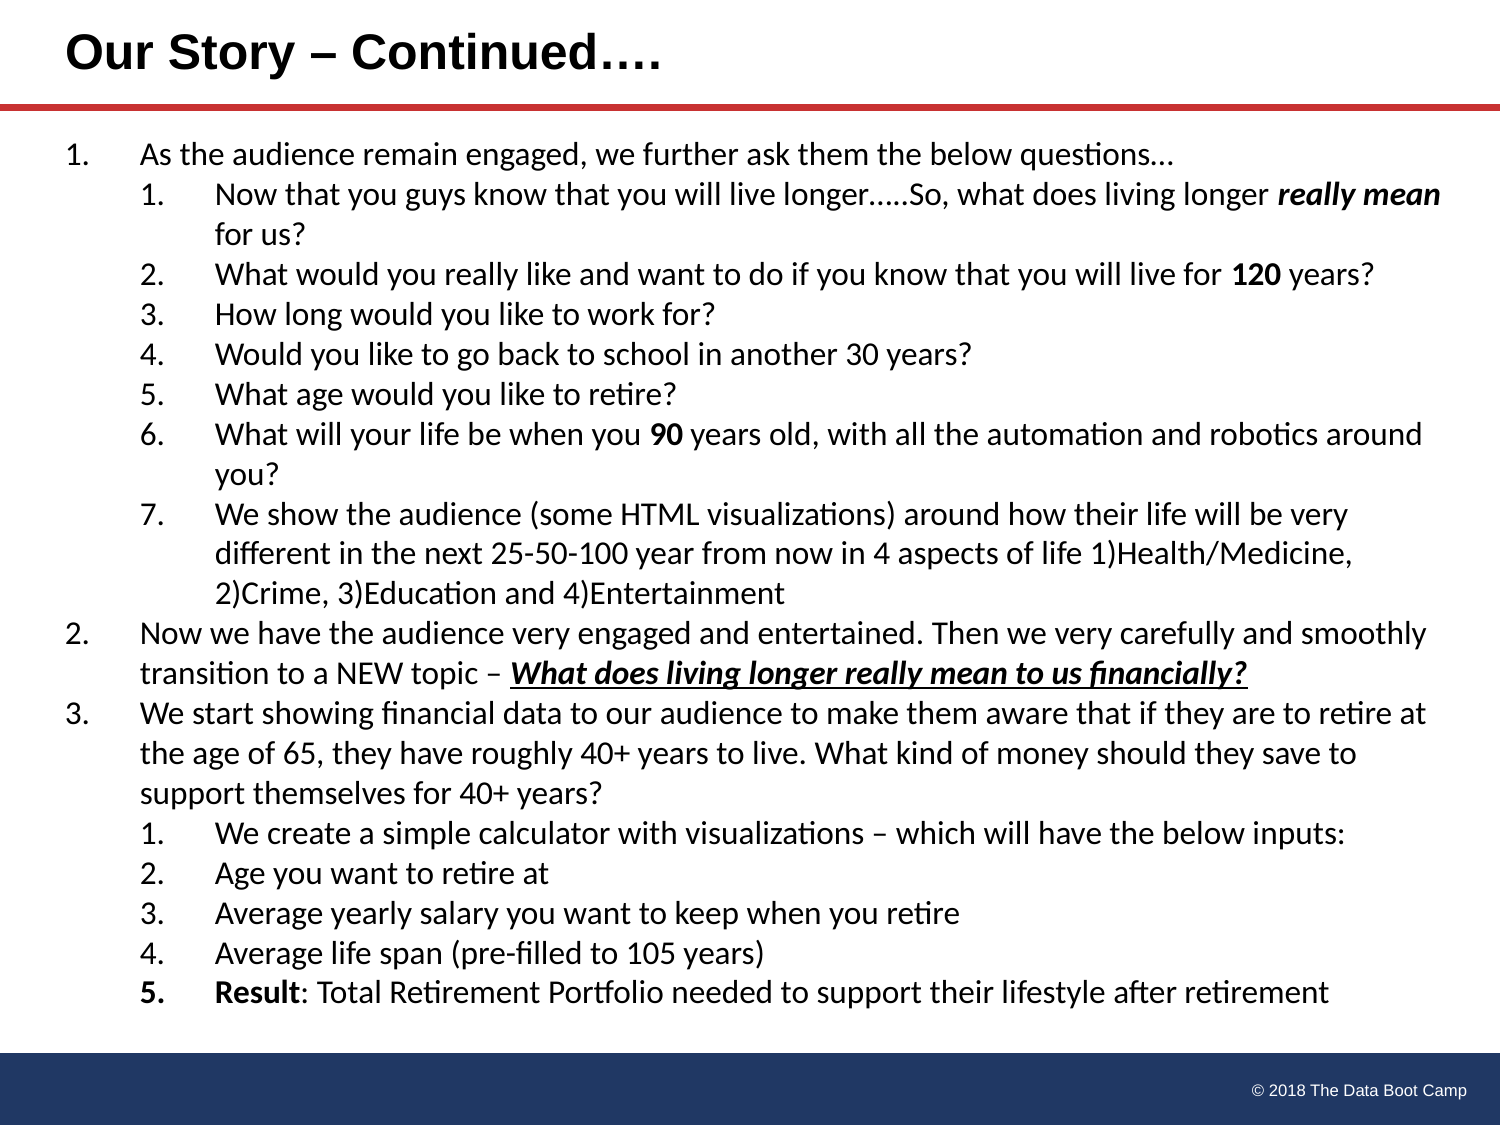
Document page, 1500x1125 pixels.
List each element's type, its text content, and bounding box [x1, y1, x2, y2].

title Our Story – Continued…. [50, 0, 1300, 108]
text_box As the audience remain engaged, we further ask them the below questions… Now that you guys know that you will live longer…..So, what does living longer really mean for us? What would you really like and want to do if you know that you will live for 120 years? How long would you like to work for? Would you like to go back to school in another 30 years? What age would you like to retire? What will your life be when you 90 years old, with all the automation and robotics around you? We show the audience (some HTML visualizations) around how their life will be very different in the next 25-50-100 year from now in 4 aspects of life 1)Health/Medicine, 2)Crime, 3)Education and 4)Entertainment Now we have the audience very engaged and entertained. Then we very carefully and smoothly transition to a NEW topic – What does living longer really mean to us financially? We start showing financial data to our audience to make them aware that if they are to retire at the age of 65, they have roughly 40+ years to live. What kind of money should they save to support themselves for 40+ years? We create a simple calculator with visualizations – which will have the below inputs: Age you want to retire at Average yearly salary you want to keep when you retire Average life span (pre-filled to 105 years) Result: Total Retirement Portfolio needed to support their lifestyle after retirement [49, 125, 1462, 1046]
